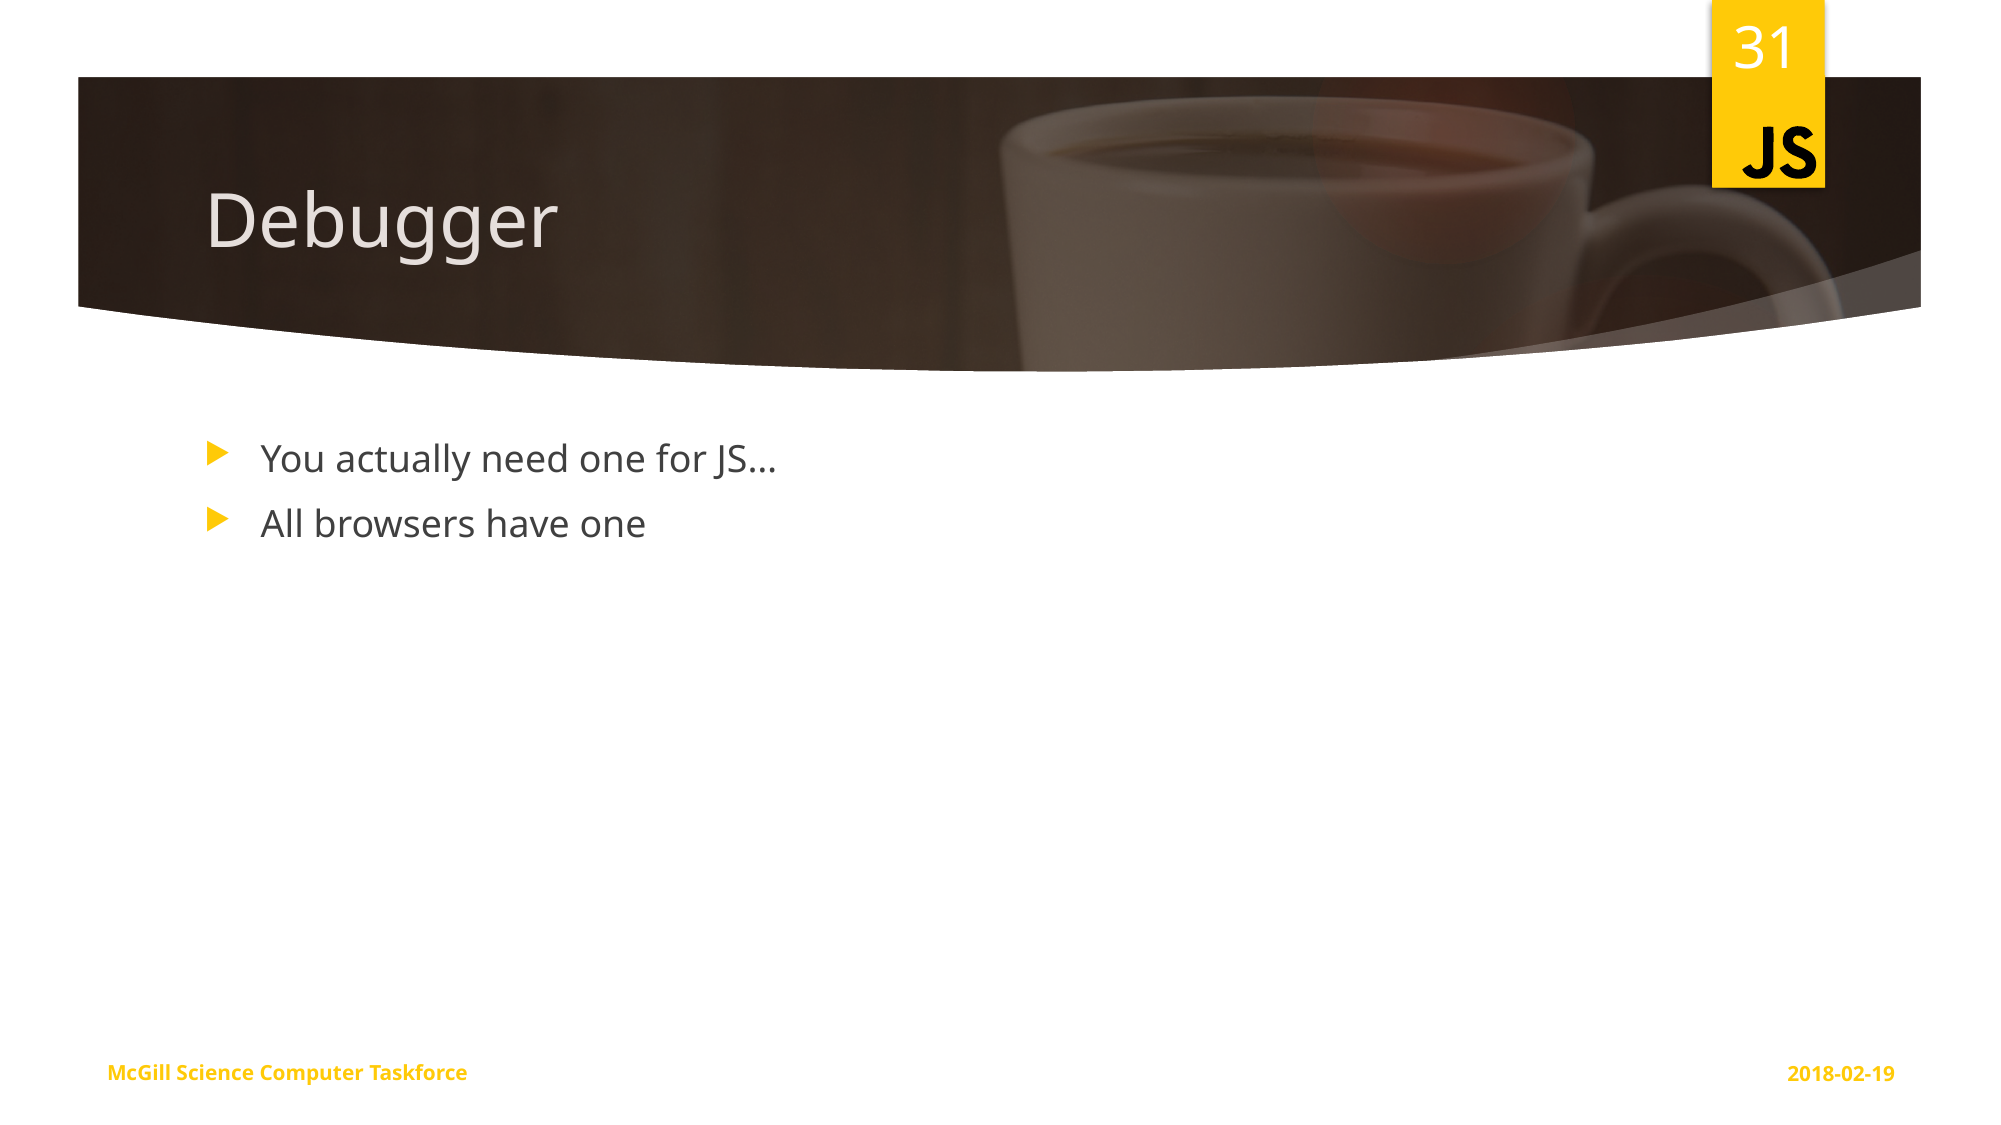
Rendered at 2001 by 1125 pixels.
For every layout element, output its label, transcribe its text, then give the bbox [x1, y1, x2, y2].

list You actually need one for JS… All browsers have one [189, 427, 1638, 988]
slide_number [1747, 1048, 1911, 1099]
slide_number 31 [1698, 0, 1836, 97]
footer McGill Science Computer Taskforce [92, 1048, 726, 1099]
title Debugger [189, 159, 1627, 276]
